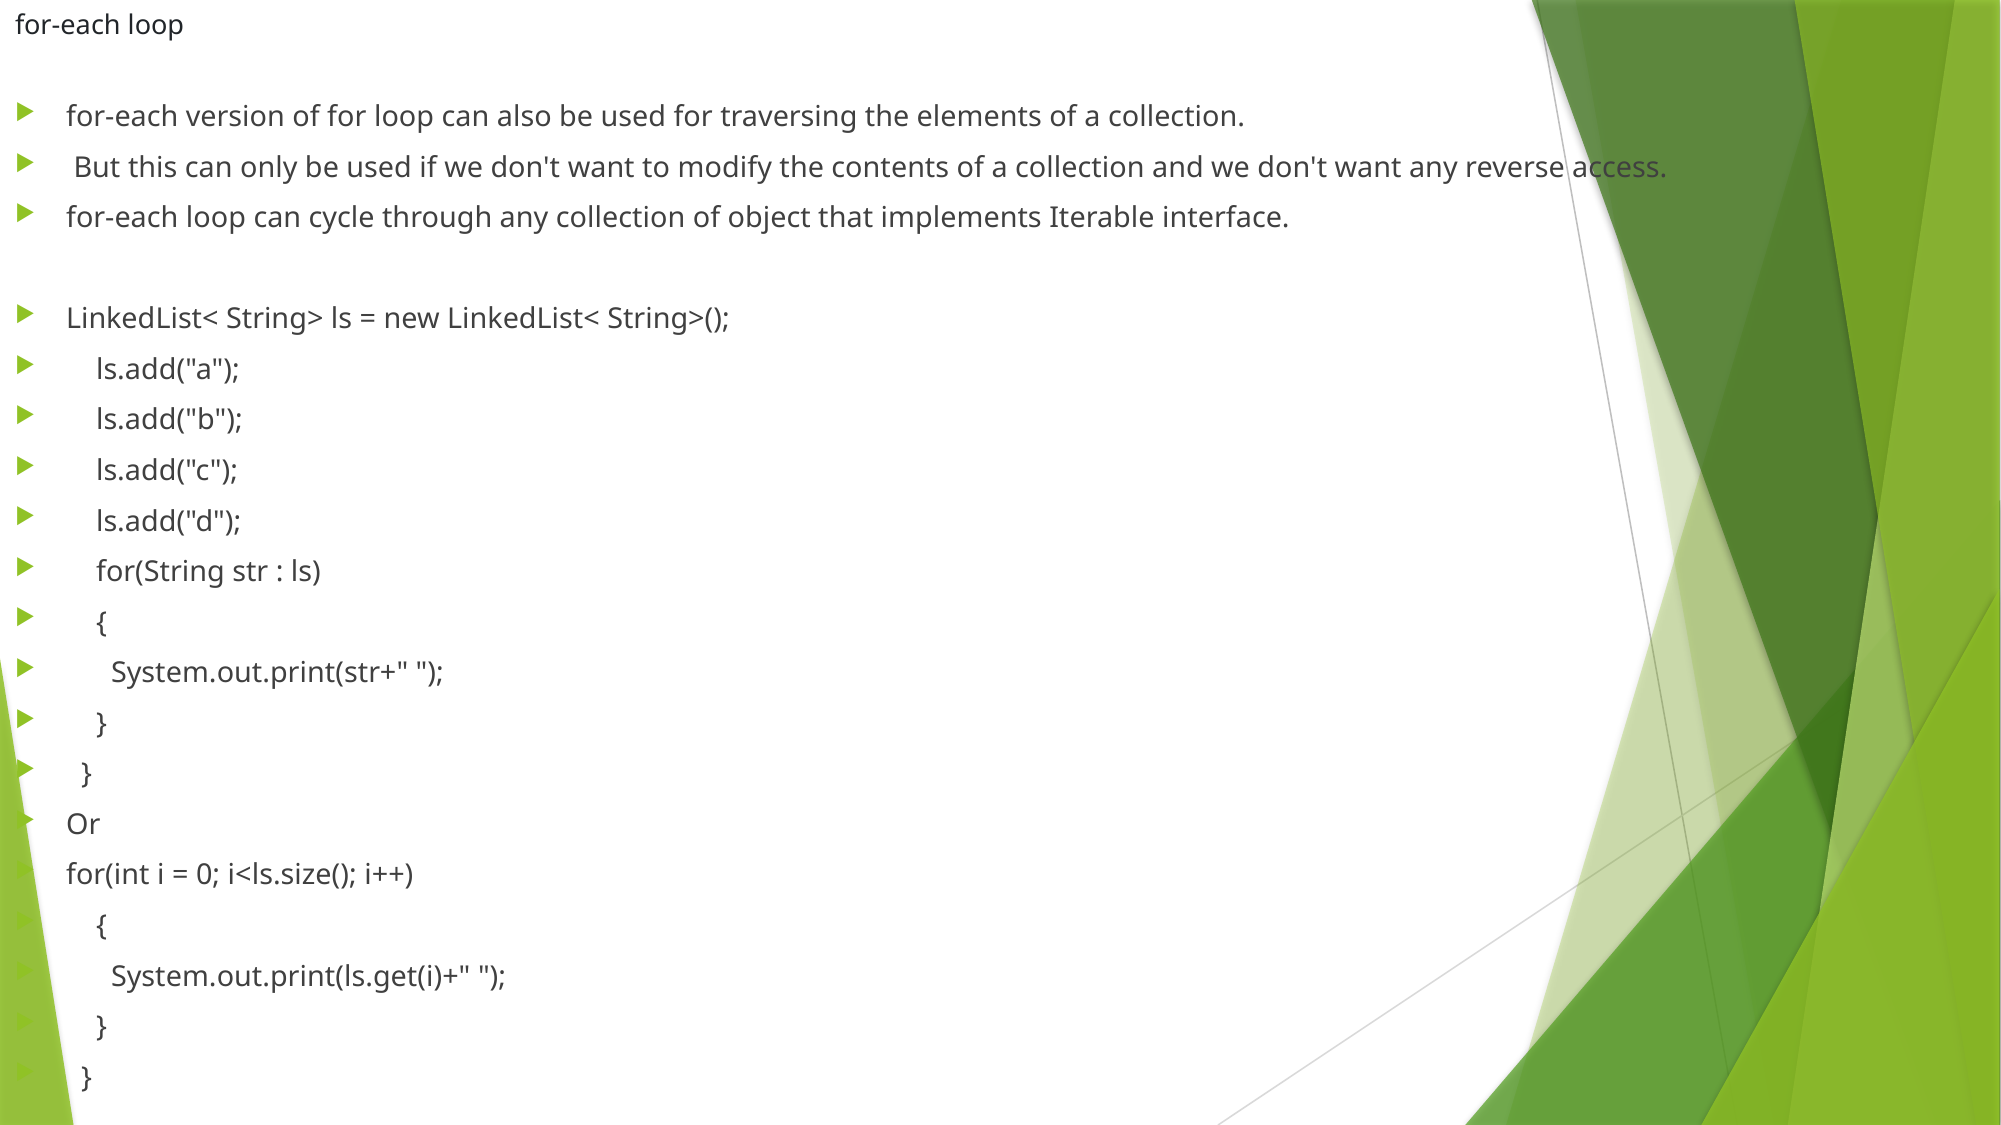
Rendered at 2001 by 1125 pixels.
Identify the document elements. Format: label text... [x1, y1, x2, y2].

title for-each loop [0, 0, 1522, 90]
list for-each version of for loop can also be used for traversing the elements of a collection. But this can only be used if we don't want to modify the contents of a collection and we don't want any reverse access. for-each loop can cycle through any collection of object that implements Iterable interface. LinkedList< String> ls = new LinkedList< String>(); ls.add("a"); ls.add("b"); ls.add("c"); ls.add("d"); for(String str : ls) { System.out.print(str+" "); } } Or for(int i = 0; i<ls.size(); i++) { System.out.print(ls.get(i)+" "); } } [0, 90, 2000, 1107]
